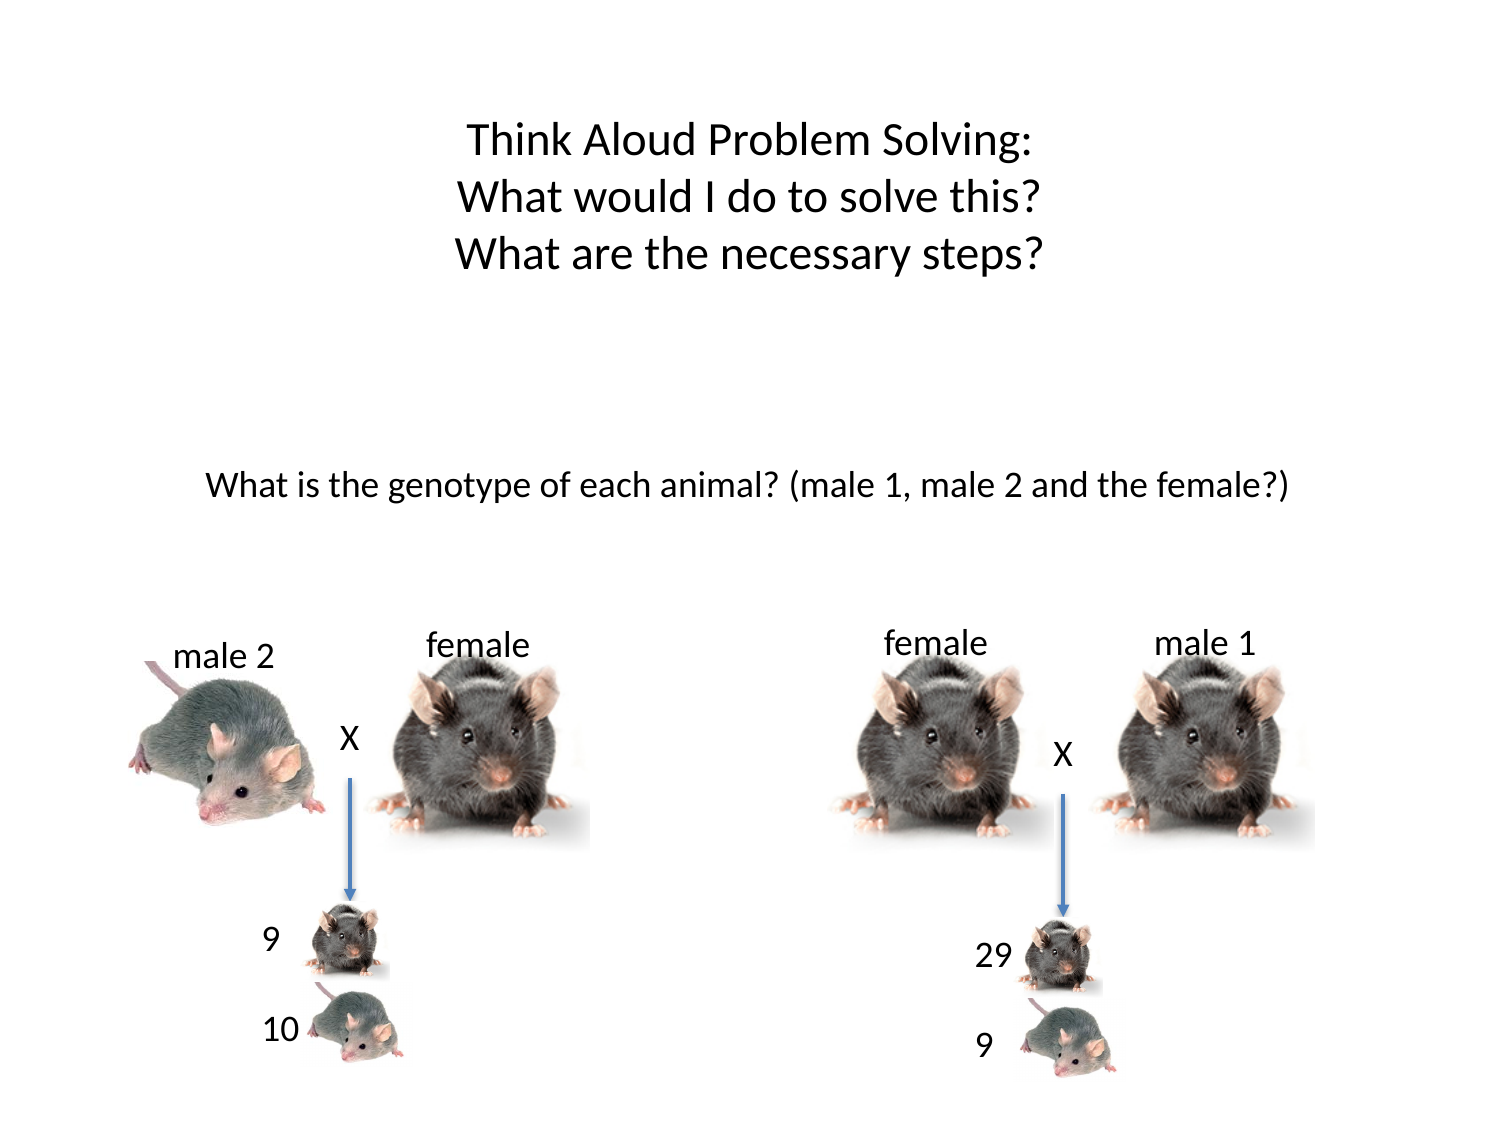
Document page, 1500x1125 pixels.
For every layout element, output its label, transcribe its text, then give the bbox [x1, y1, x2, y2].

text_box male 2 [157, 623, 291, 659]
text_box X [351, 705, 357, 766]
text_box What is the genotype of each animal? (male 1, male 2 and the female?) [190, 452, 1405, 513]
title Think Aloud Problem Solving: What would I do to solve this? What are the necessary steps? [75, 99, 1425, 288]
text_box 9 10 [246, 906, 295, 1057]
text_box female [869, 610, 1004, 646]
picture [827, 648, 1055, 855]
text_box 29 9 [959, 922, 1008, 1073]
picture [1088, 648, 1316, 855]
picture [1013, 916, 1126, 1083]
text_box female [411, 612, 546, 646]
text_box male 1 [1139, 610, 1272, 646]
picture [114, 661, 346, 835]
picture [300, 901, 413, 1067]
text_box X [1060, 721, 1082, 781]
picture [362, 648, 590, 855]
